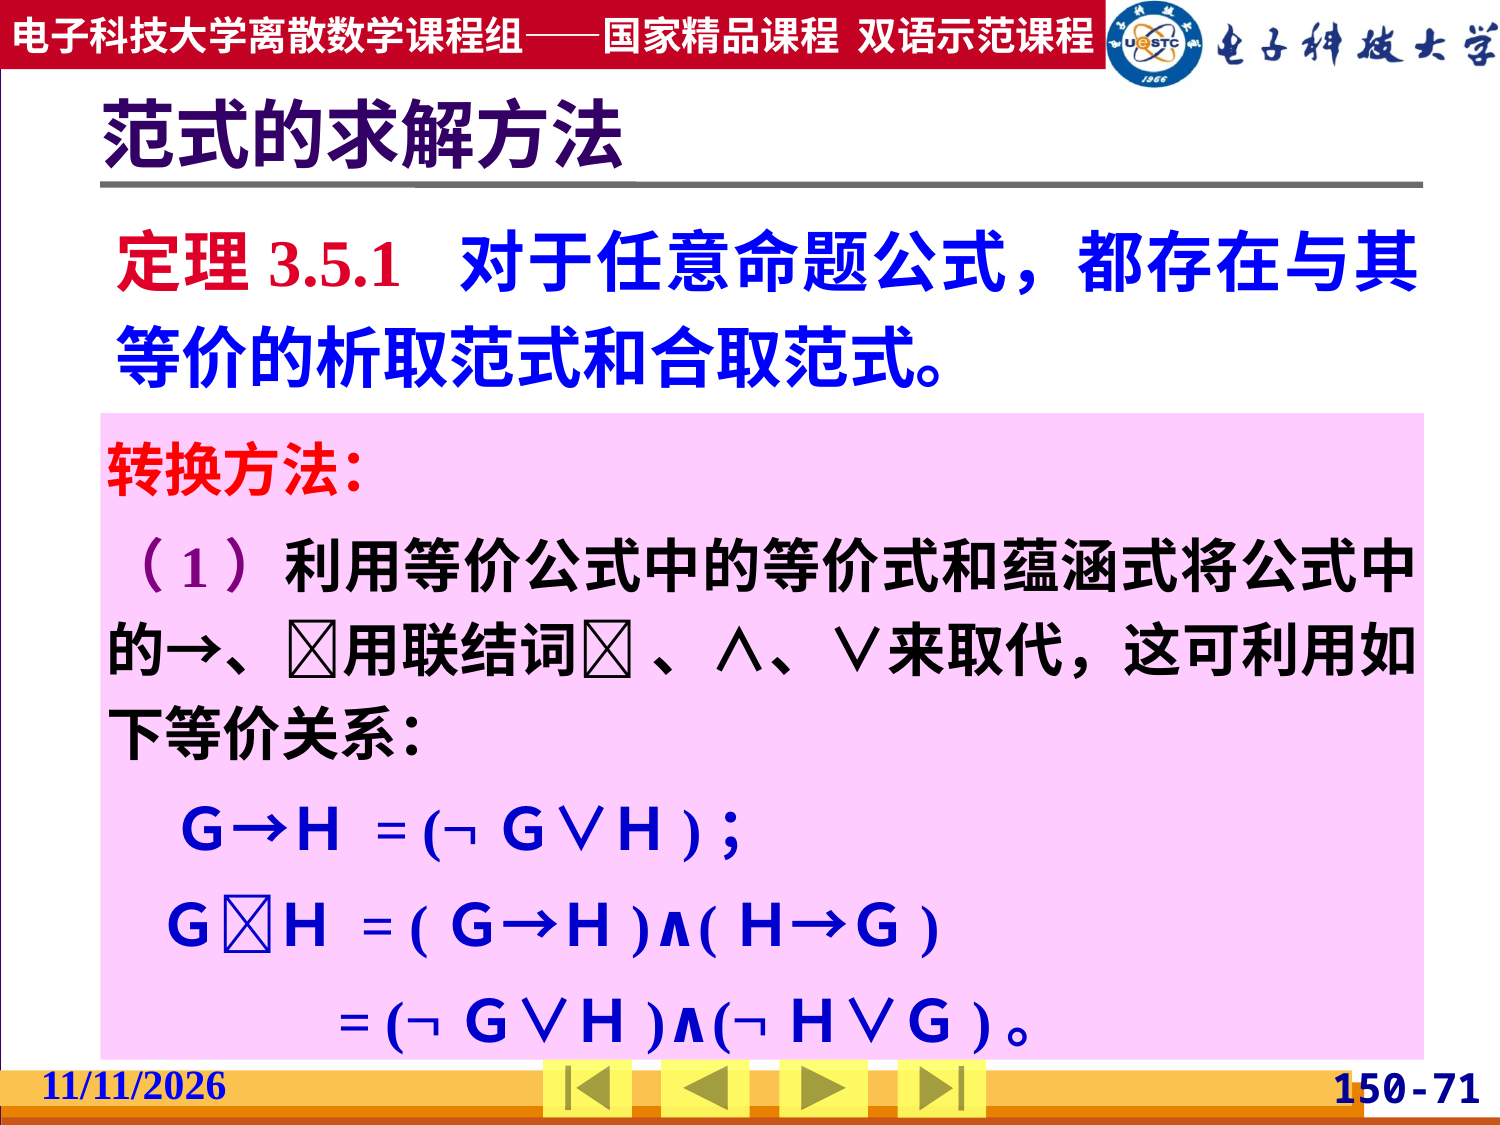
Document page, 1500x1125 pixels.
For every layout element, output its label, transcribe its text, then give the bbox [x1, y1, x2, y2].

text_box 转换方法： （1）利用等价公式中的等价式和蕴涵式将公式中的→、用联结词 、∧、∨来取代，这可利用如下等价关系： Ｇ→Ｈ = (Ｇ∨Ｈ)； ＧＨ = (Ｇ→Ｈ)∧(Ｈ→Ｇ) = (Ｇ∨Ｈ)∧(Ｈ∨Ｇ)。 [100, 413, 1424, 1060]
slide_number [34, 1057, 284, 1109]
list 定理3.5.1 对于任意命题公式，都存在与其等价的析取范式和合取范式。 [100, 196, 1436, 406]
title 范式的求解方法 [100, 80, 1424, 196]
picture [1105, 0, 1500, 89]
